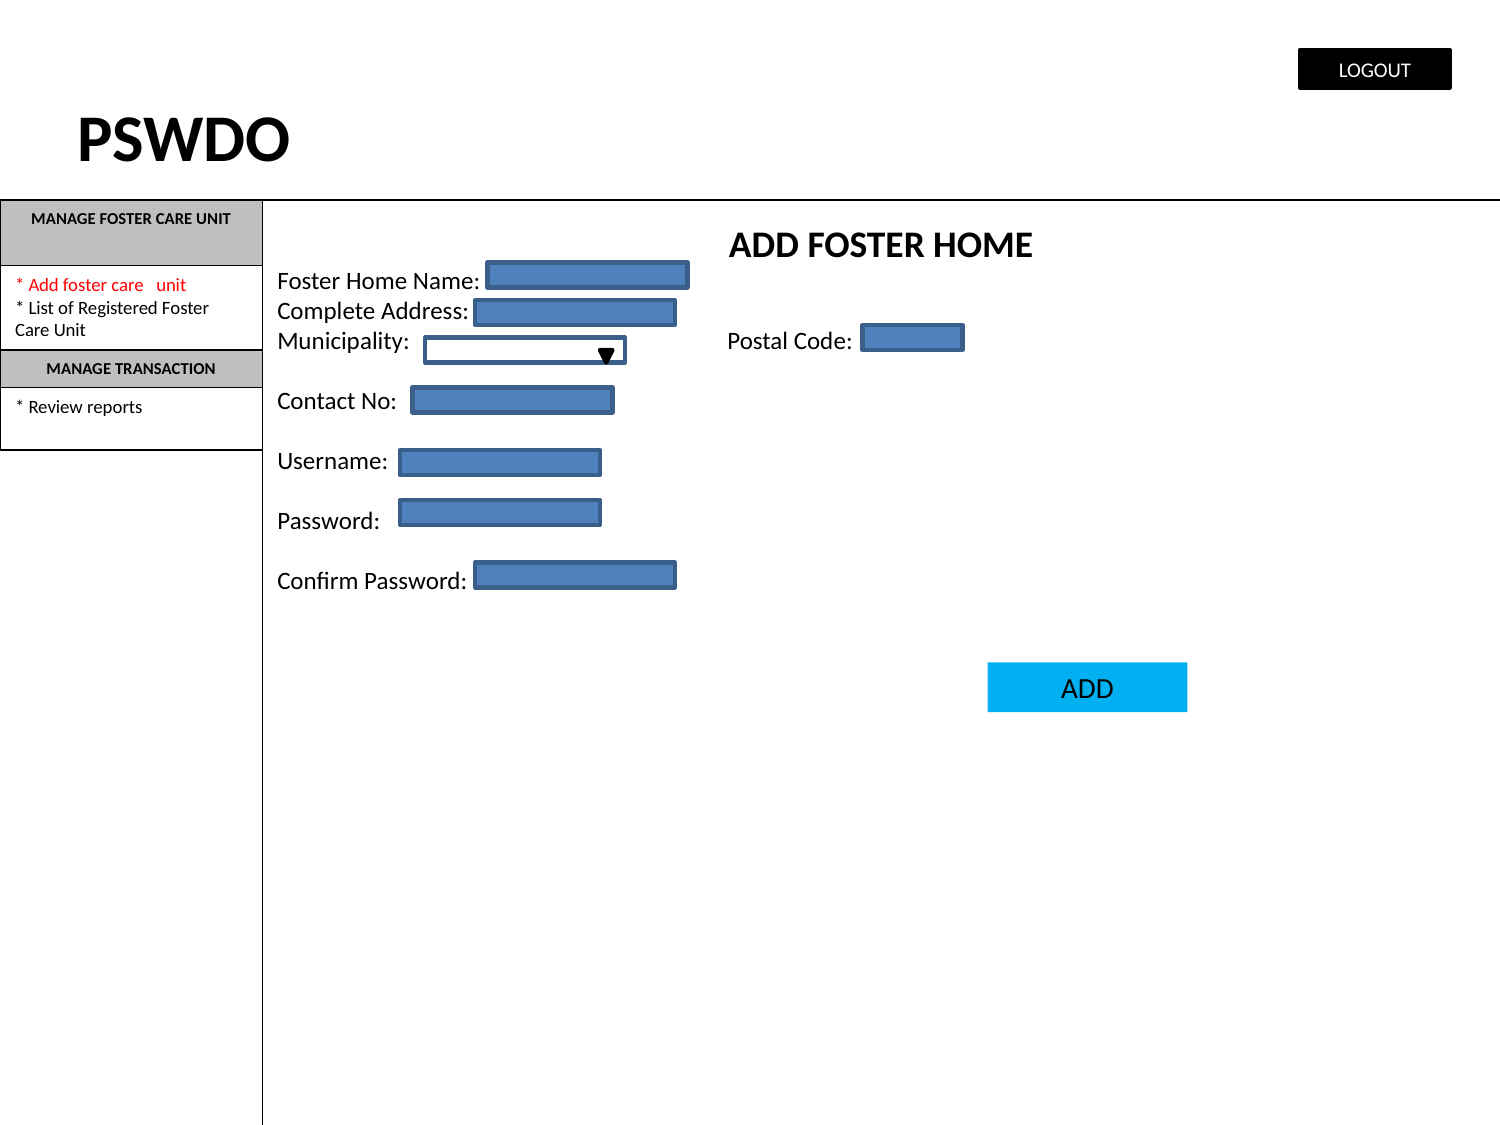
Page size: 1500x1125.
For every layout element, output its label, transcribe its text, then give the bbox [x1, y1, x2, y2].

text_box [598, 347, 615, 365]
text_box MANAGE FOSTER CARE UNIT [0, 208, 258, 265]
text_box [423, 335, 627, 365]
text_box [473, 560, 677, 590]
text_box [860, 323, 965, 352]
text_box LOGOUT [1298, 48, 1452, 90]
text_box [485, 260, 690, 290]
text_box ADD [987, 662, 1188, 713]
text_box [398, 448, 602, 477]
text_box [410, 385, 615, 415]
text_box * Add foster care unit * List of Registered Foster Care Unit [0, 265, 258, 350]
text_box ADD FOSTER HOME Foster Home Name: Complete Address: Municipality: Postal Code: Contact No: Username: Password: Confirm Password: [266, 212, 1500, 732]
text_box * Review reports [0, 387, 258, 450]
text_box [473, 298, 677, 327]
text_box [398, 498, 602, 527]
text_box MANAGE TRANSACTION [0, 350, 258, 387]
text_box PSWDO [62, 87, 513, 183]
